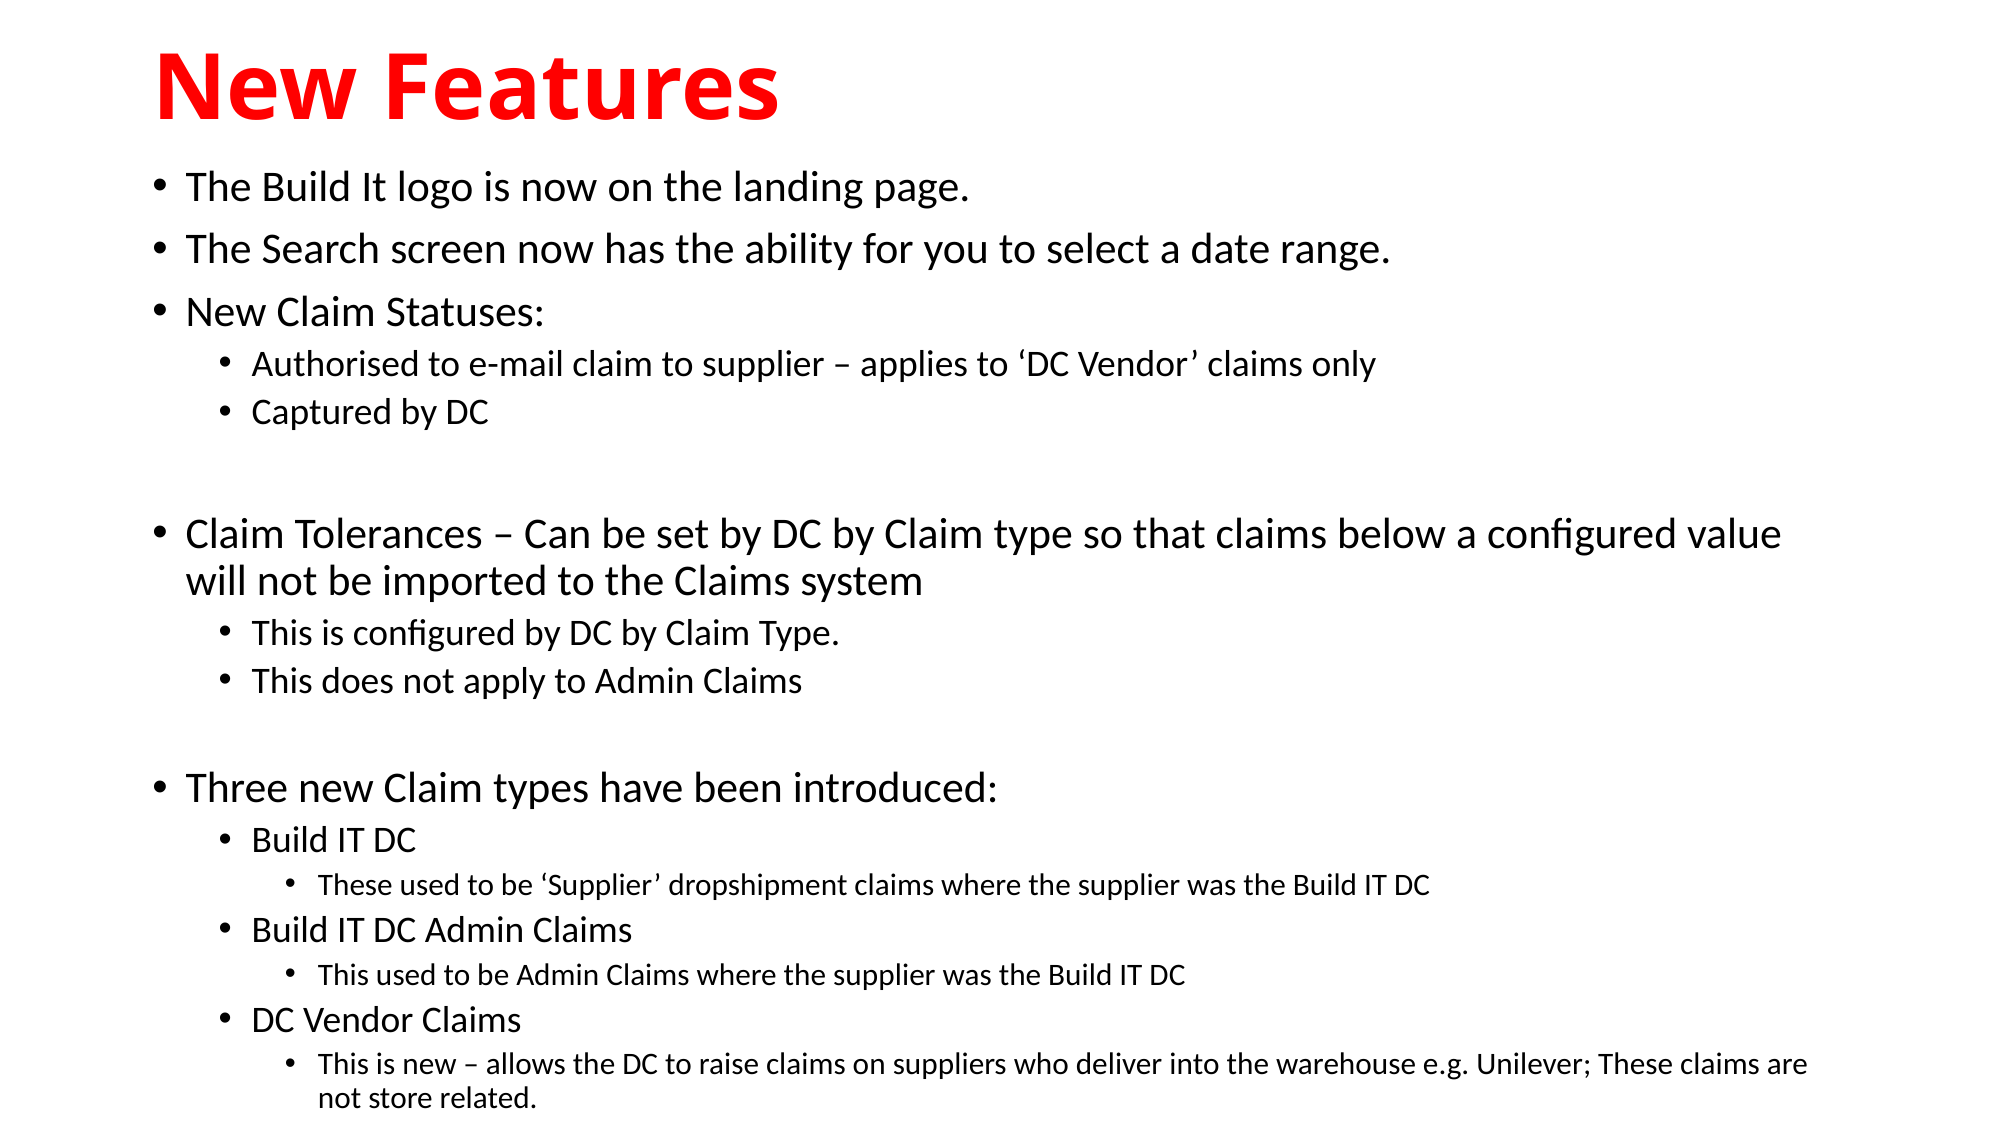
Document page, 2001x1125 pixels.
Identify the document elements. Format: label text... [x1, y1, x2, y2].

title New Features [137, 0, 1863, 156]
list The Build It logo is now on the landing page. The Search screen now has the ability for you to select a date range. New Claim Statuses: Authorised to e-mail claim to supplier – applies to ‘DC Vendor’ claims only Captured by DC Claim Tolerances – Can be set by DC by Claim type so that claims below a configured value will not be imported to the Claims system This is configured by DC by Claim Type. This does not apply to Admin Claims Three new Claim types have been introduced: Build IT DC These used to be ‘Supplier’ dropshipment claims where the supplier was the Build IT DC Build IT DC Admin Claims This used to be Admin Claims where the supplier was the Build IT DC DC Vendor Claims This is new – allows the DC to raise claims on suppliers who deliver into the warehouse e.g. Unilever; These claims are not store related. [137, 156, 1863, 1125]
